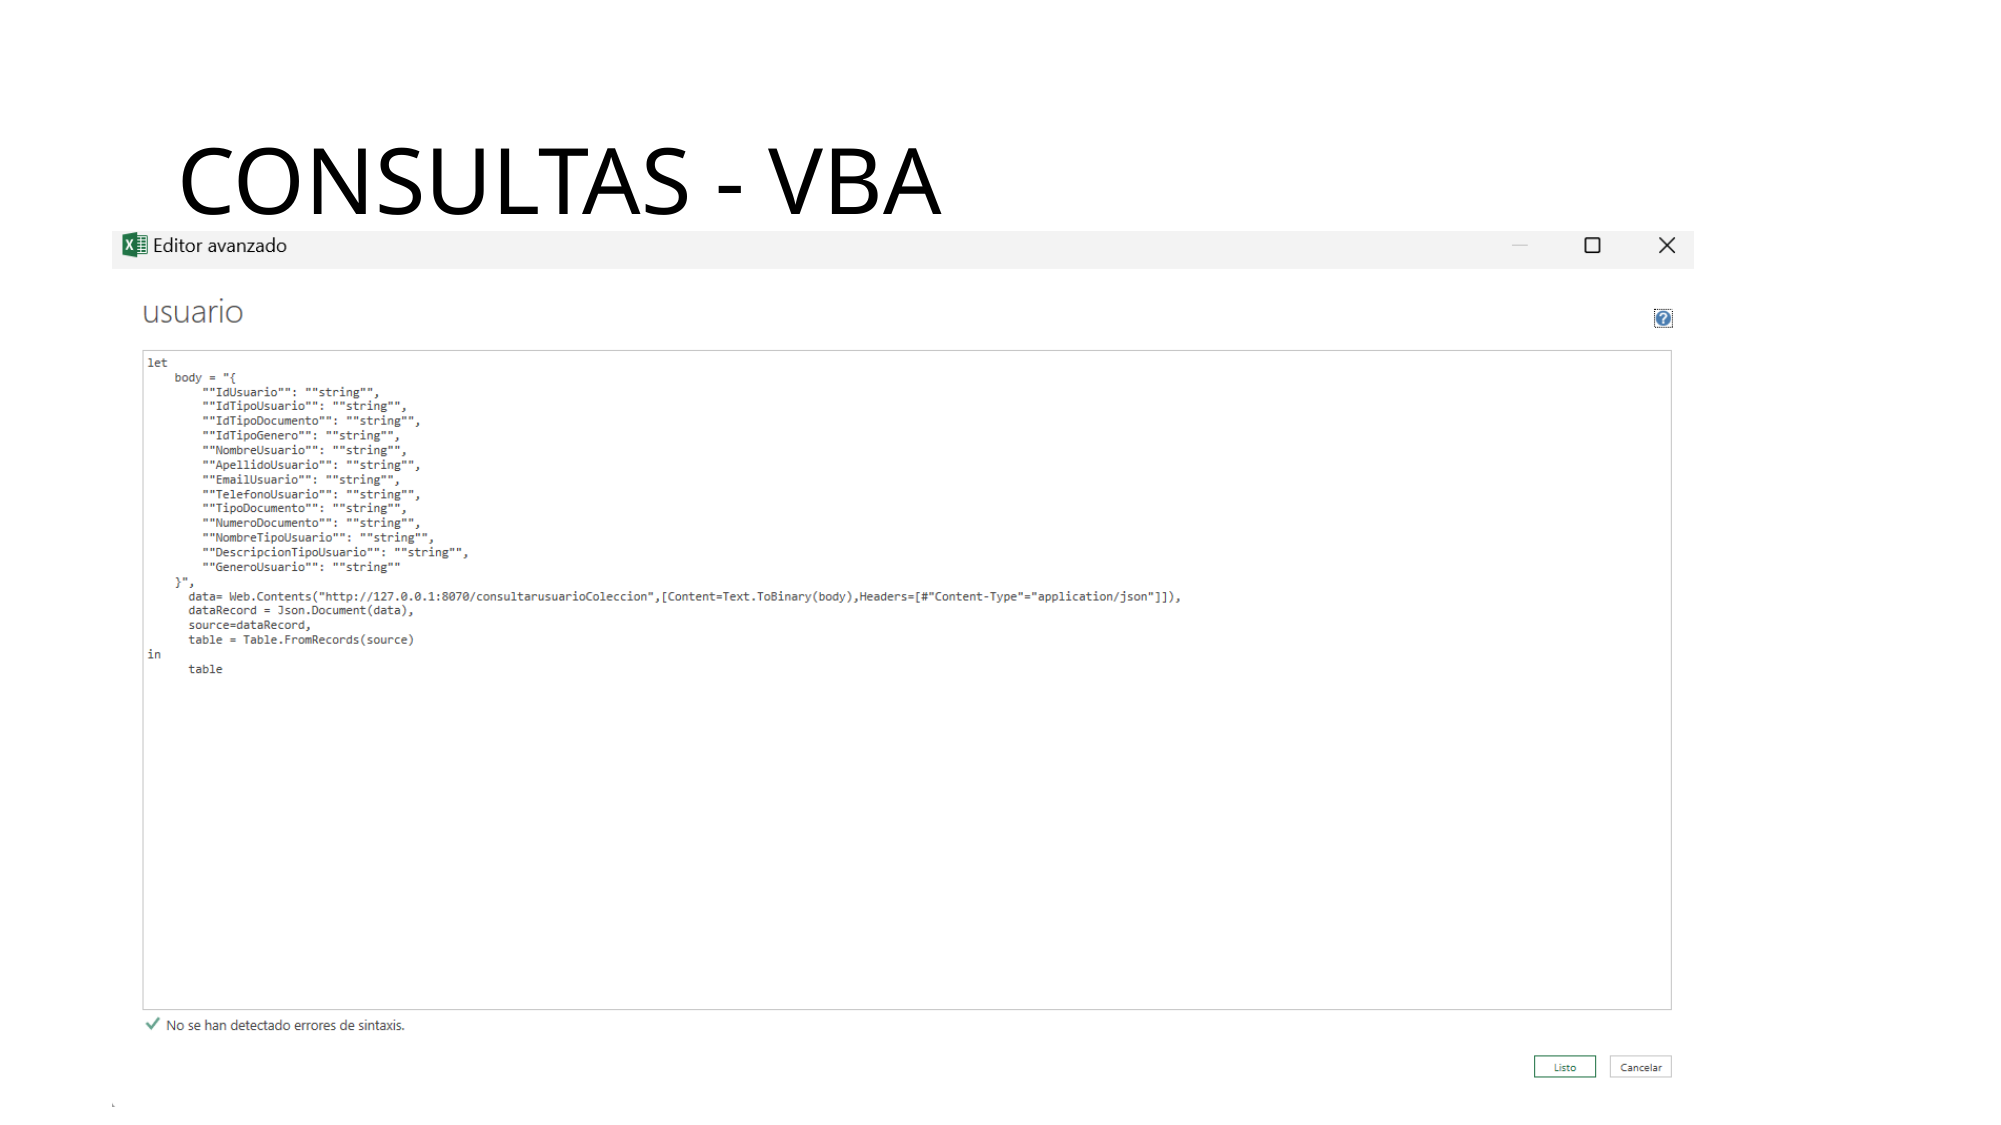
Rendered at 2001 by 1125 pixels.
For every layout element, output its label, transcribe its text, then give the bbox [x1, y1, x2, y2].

picture [112, 231, 1694, 1107]
text_box CONSULTAS - VBA [162, 76, 1888, 294]
